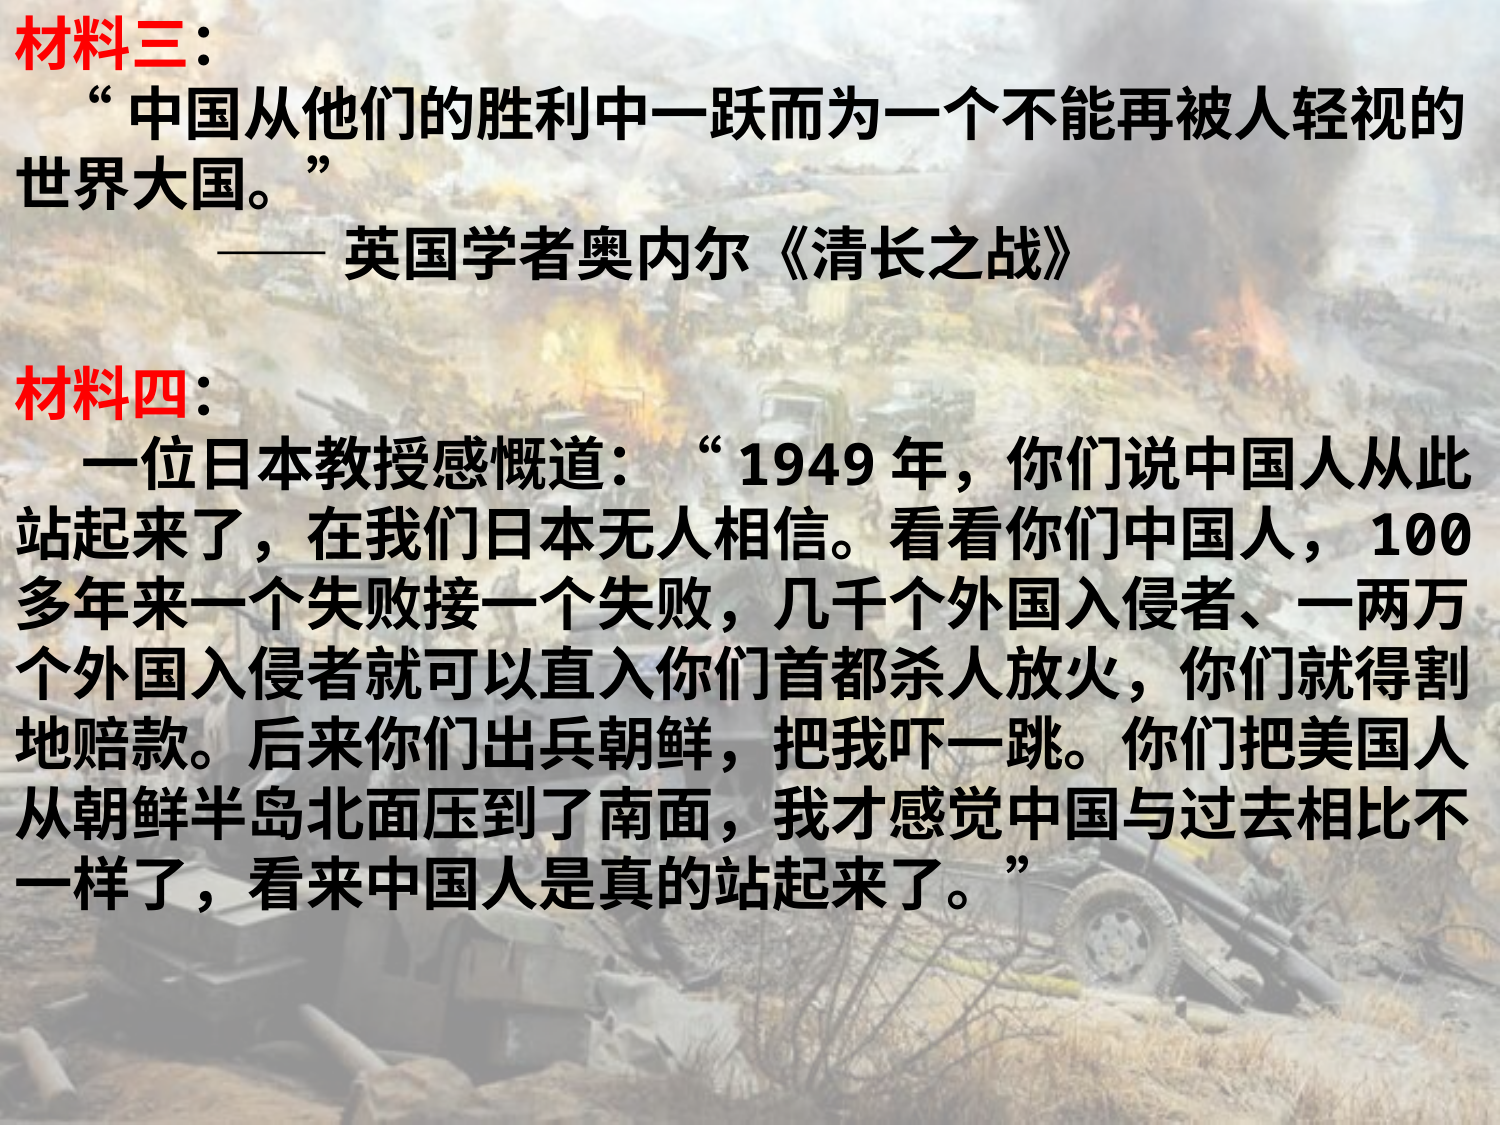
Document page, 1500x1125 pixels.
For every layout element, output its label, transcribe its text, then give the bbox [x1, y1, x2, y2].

text_box 材料三： “中国从他们的胜利中一跃而为一个不能再被人轻视的世界大国。” ——英国学者奥内尔《清长之战》 材料四： 一位日本教授感慨道：“1949年，你们说中国人从此站起来了，在我们日本无人相信。看看你们中国人，100多年来一个失败接一个失败，几千个外国入侵者、一两万个外国入侵者就可以直入你们首都杀人放火，你们就得割地赔款。后来你们出兵朝鲜，把我吓一跳。你们把美国人从朝鲜半岛北面压到了南面，我才感觉中国与过去相比不一样了，看来中国人是真的站起来了。” [0, 0, 1500, 925]
